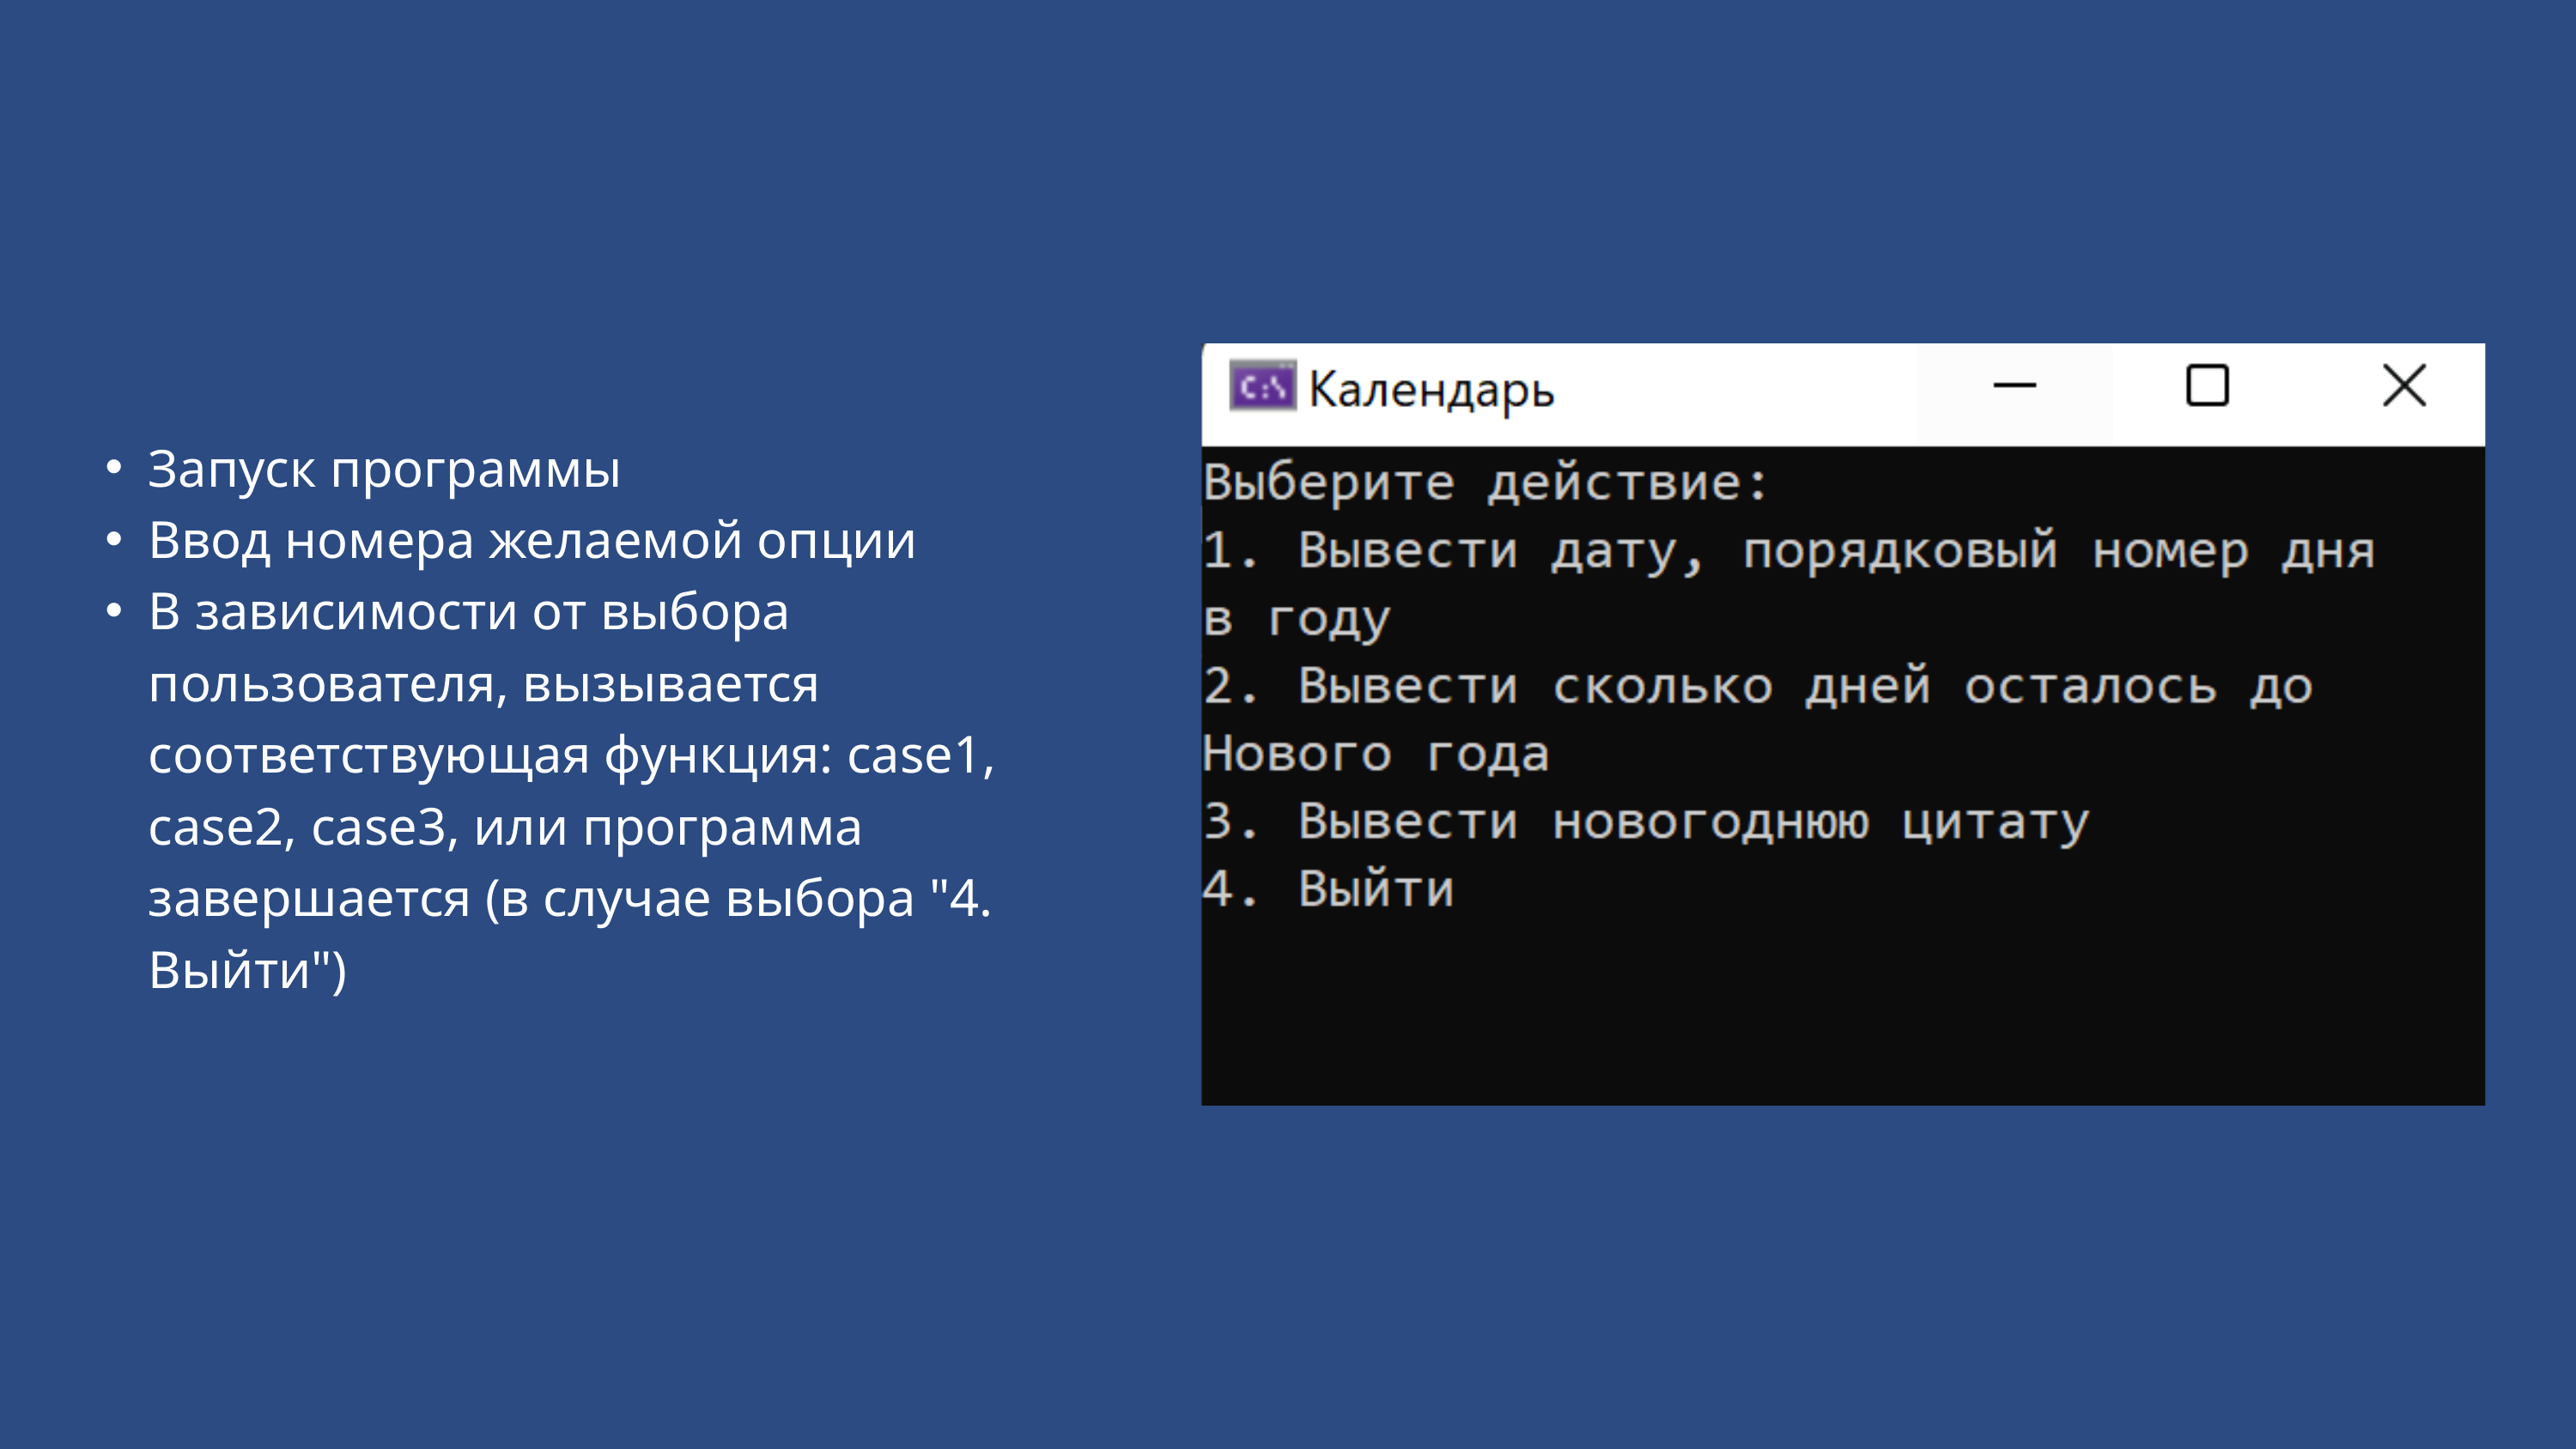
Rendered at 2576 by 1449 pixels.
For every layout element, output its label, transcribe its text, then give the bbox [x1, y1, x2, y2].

text_box [1200, 343, 2486, 1106]
text_box Запуск программы Ввод номера желаемой опции В зависимости от выбора пользователя, вызывается соответствующая функция: case1, case2, case3, или программа завершается (в случае выбора "4. Выйти") [61, 425, 1151, 999]
